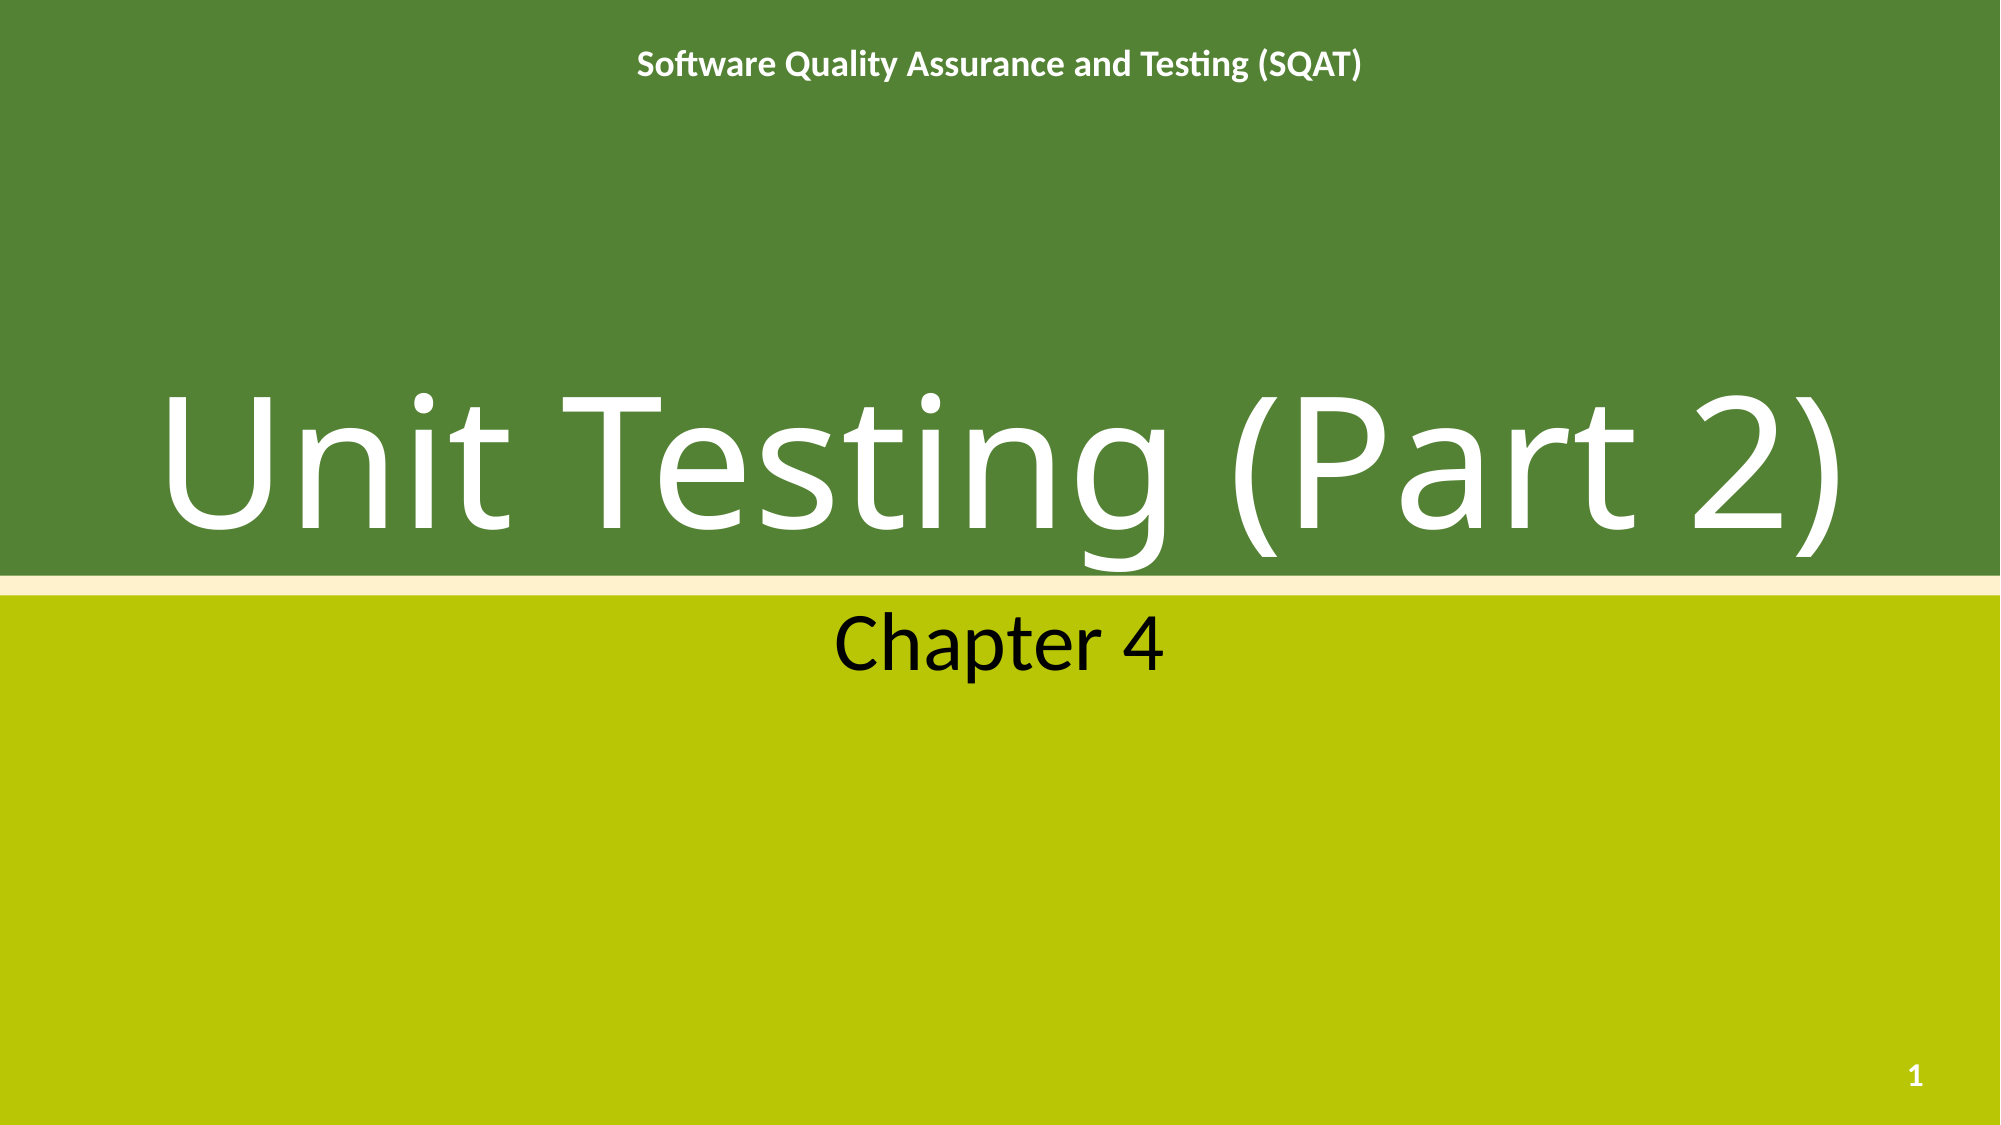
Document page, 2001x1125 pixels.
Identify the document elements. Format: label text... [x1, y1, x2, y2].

title Unit Testing (Part 2) [83, 184, 1916, 576]
subtitle Chapter 4 [83, 590, 1916, 863]
slide_number 1 [1412, 1042, 1939, 1103]
